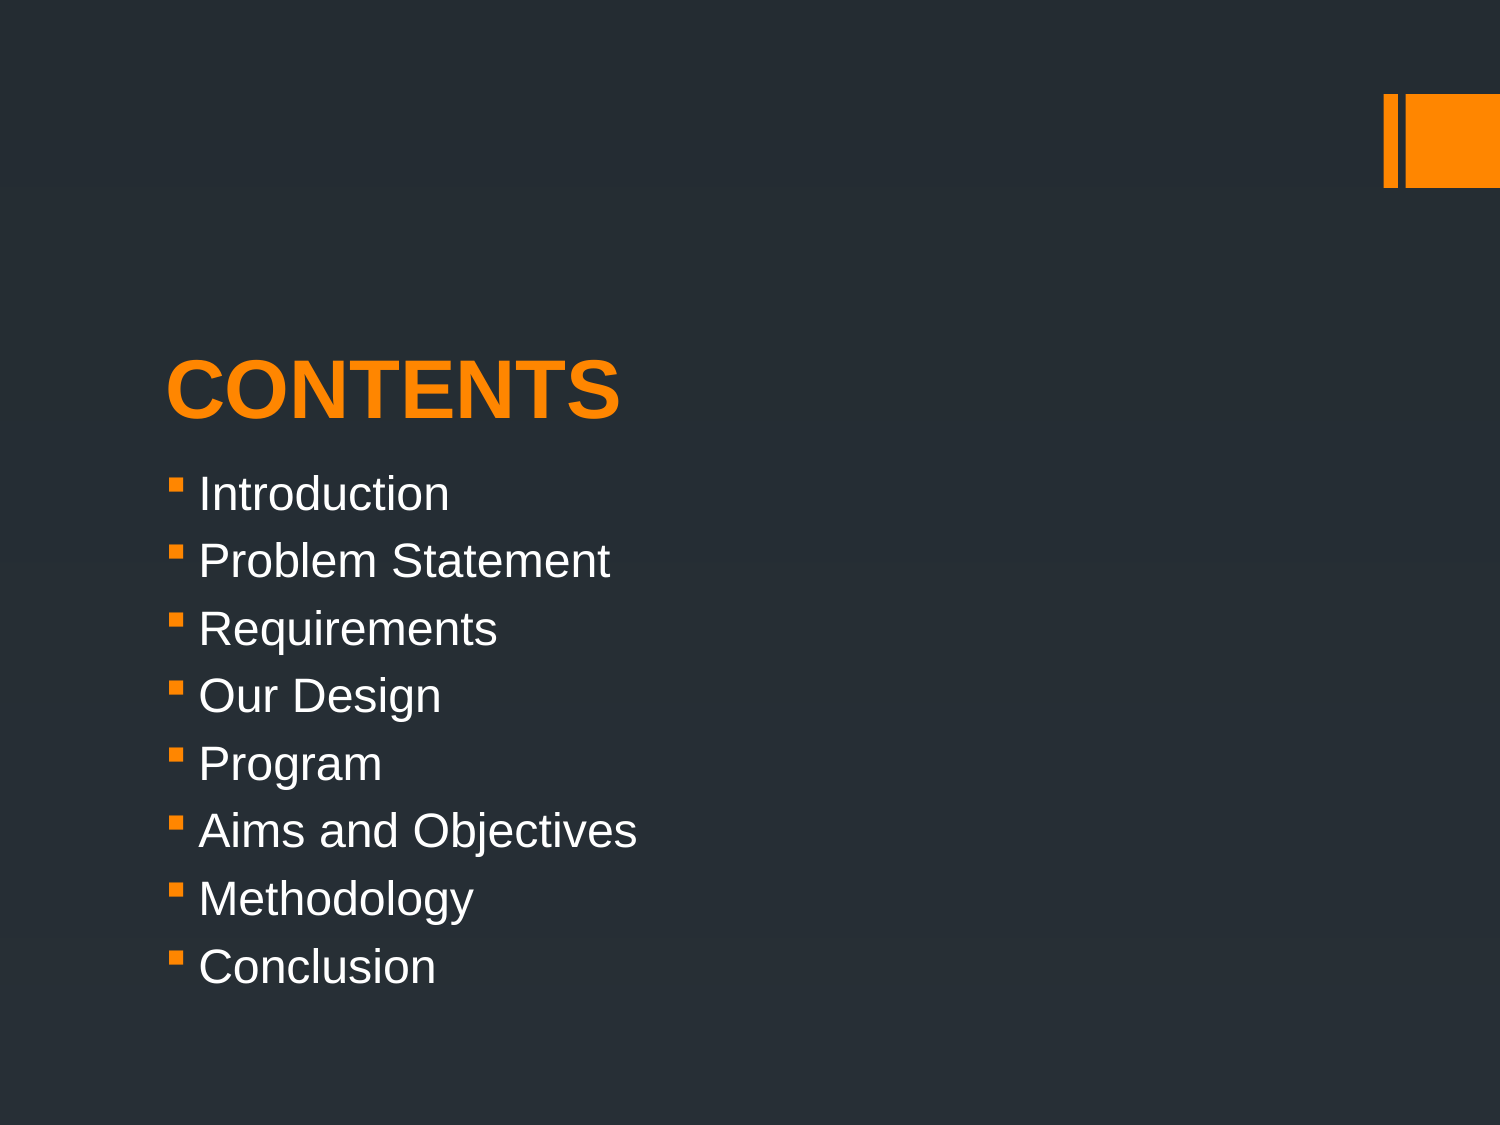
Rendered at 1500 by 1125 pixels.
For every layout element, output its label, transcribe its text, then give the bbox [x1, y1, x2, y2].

list Introduction Problem Statement Requirements Our Design Program Aims and Objectives Methodology Conclusion [150, 454, 1350, 1035]
title CONTENTS [150, 253, 1350, 443]
